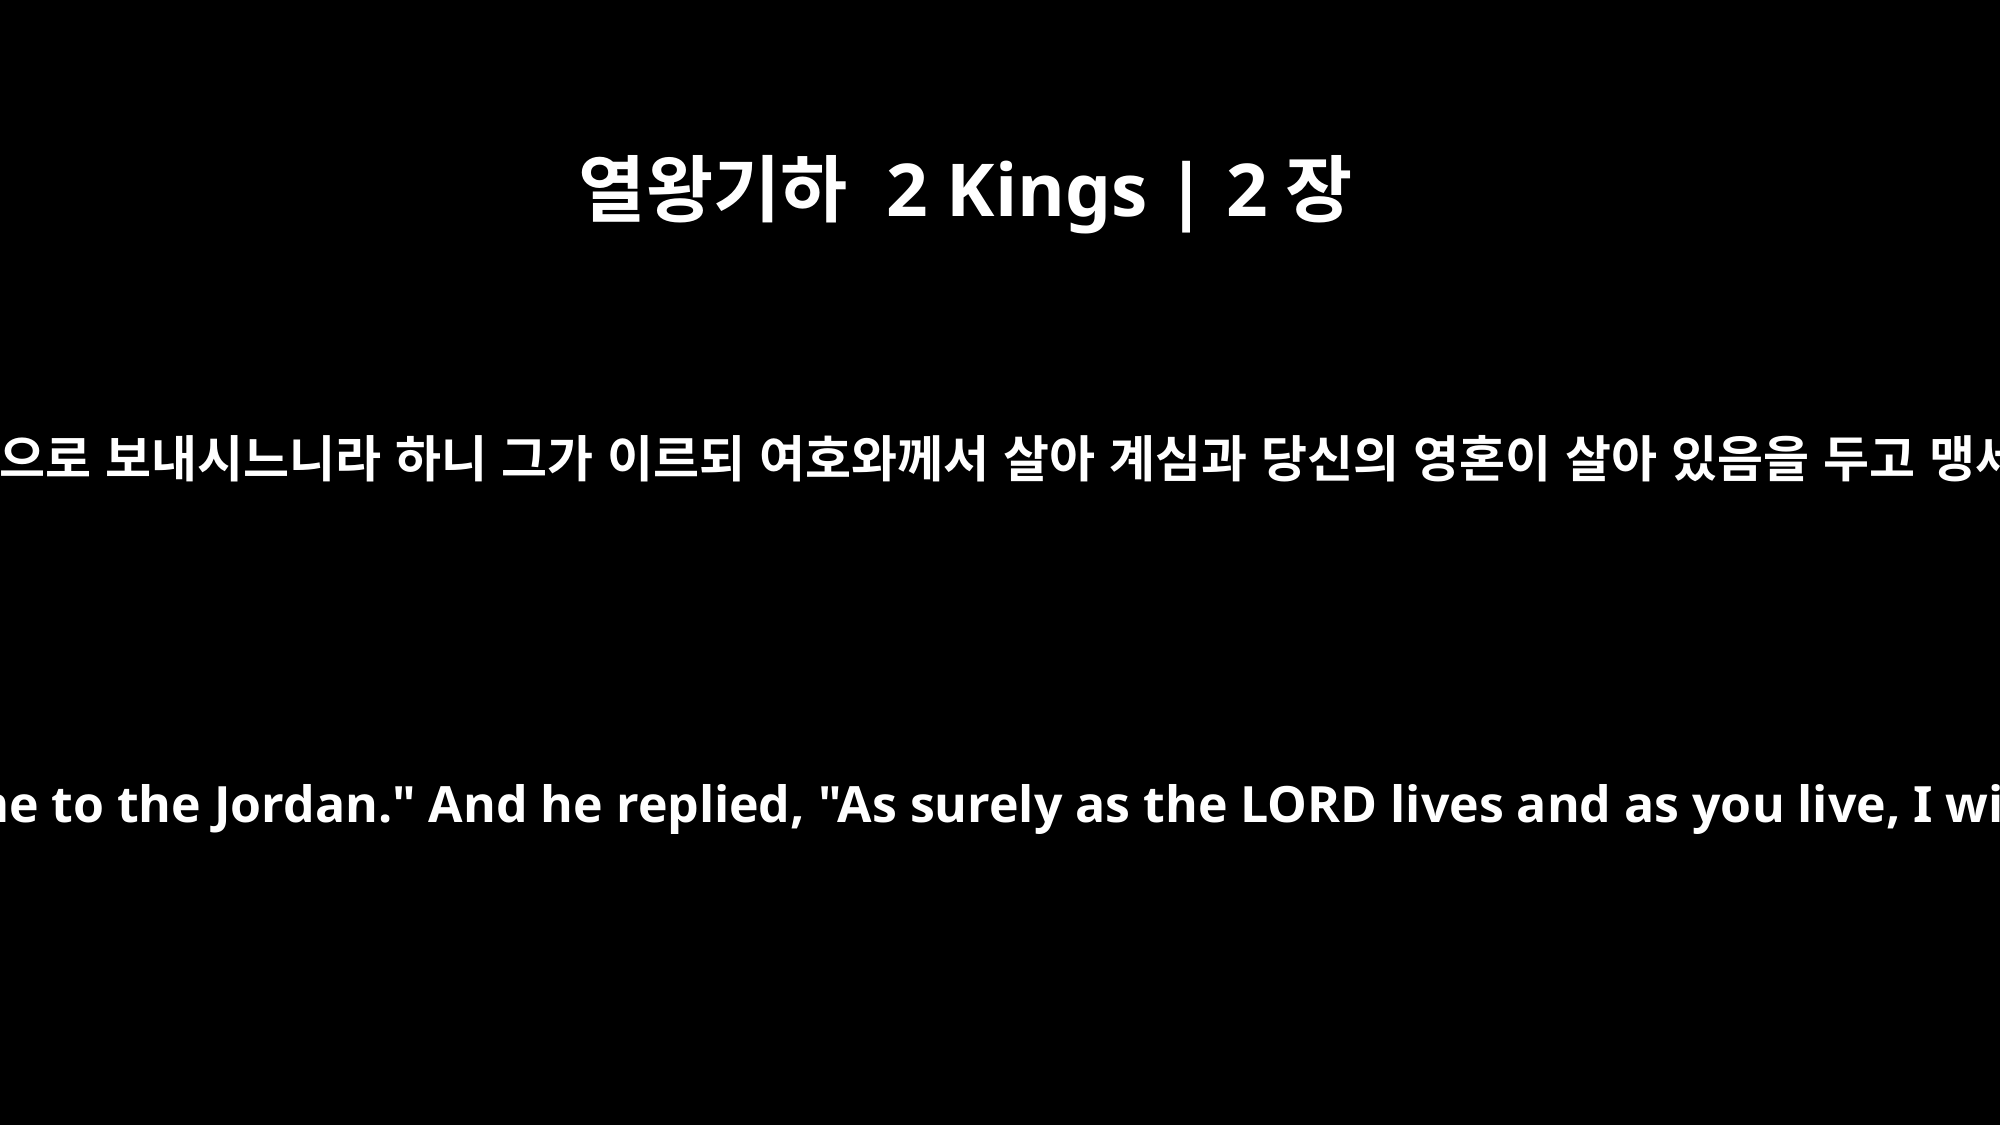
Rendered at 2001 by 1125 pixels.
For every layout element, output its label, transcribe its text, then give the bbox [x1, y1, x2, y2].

text_box 열왕기하 2 Kings | 2장 [564, 136, 1368, 239]
text_box 6 엘리야가 또 엘리사에게 이르되 청하건대 너는 여기 머물라 여호와께서 나를 요단으로 보내시느니라 하니 그가 이르되 여호와께서 살아 계심과 당신의 영혼이 살아 있음을 두고 맹세하노니 내가 당신을 떠나지 아니하겠나이다 하는지라 이에 두 사람이 가니라 [0, 359, 2000, 495]
text_box Then Elijah said to him, "Stay here; the LORD has sent me to the Jordan." And he replied, "As surely as the LORD lives and as you live, I will not leave you." So the two of them walked on. [0, 764, 2000, 840]
